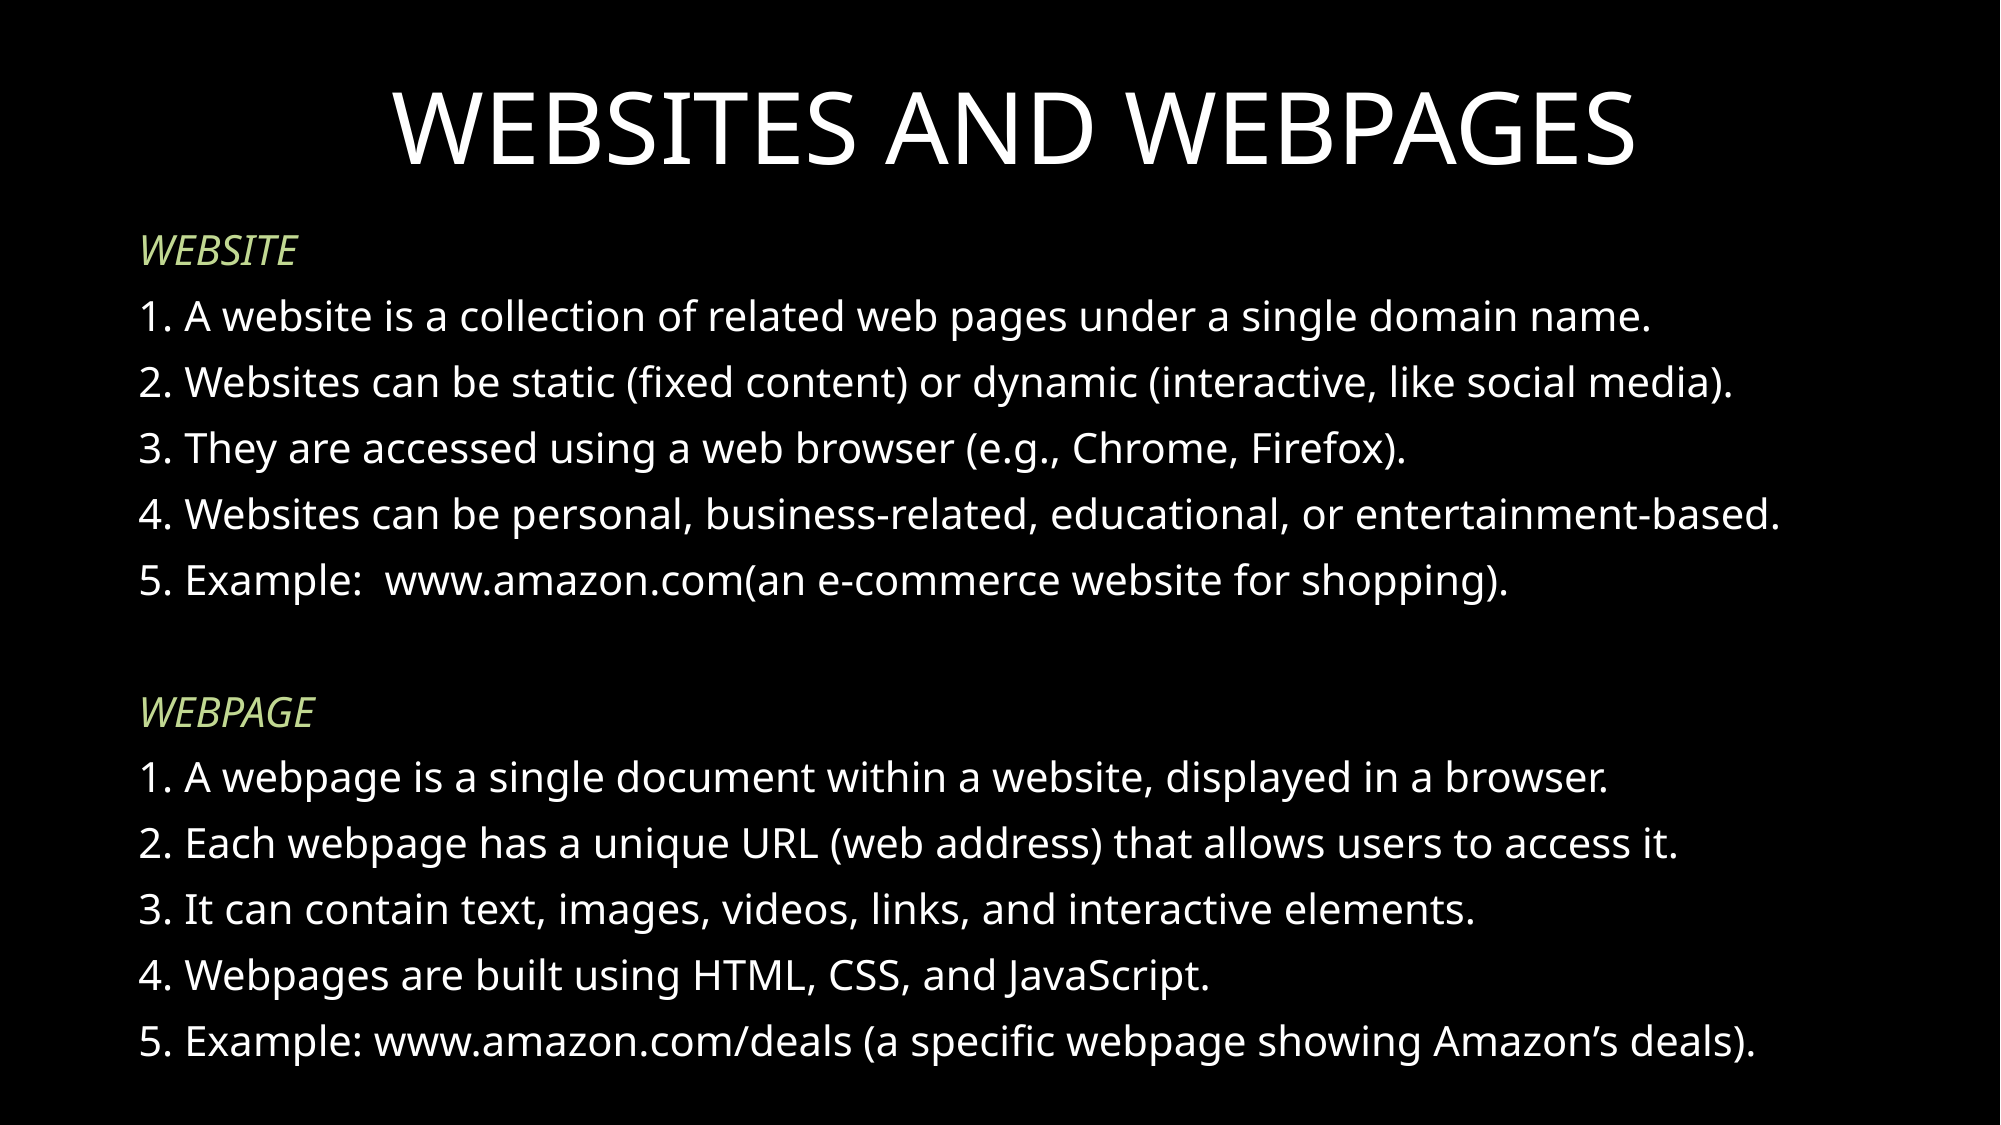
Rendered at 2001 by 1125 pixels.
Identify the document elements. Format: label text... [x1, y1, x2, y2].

title WEBSITES AND WEBPAGES [153, 59, 1879, 204]
list WEBSITE 1. A website is a collection of related web pages under a single domain name. 2. Websites can be static (fixed content) or dynamic (interactive, like social media). 3. They are accessed using a web browser (e.g., Chrome, Firefox). 4. Websites can be personal, business-related, educational, or entertainment-based. 5. Example: www.amazon.com(an e-commerce website for shopping). WEBPAGE 1. A webpage is a single document within a website, displayed in a browser. 2. Each webpage has a unique URL (web address) that allows users to access it. 3. It can contain text, images, videos, links, and interactive elements. 4. Webpages are built using HTML, CSS, and JavaScript. 5. Example: www.amazon.com/deals (a specific webpage showing Amazon’s deals). [123, 222, 1849, 1083]
